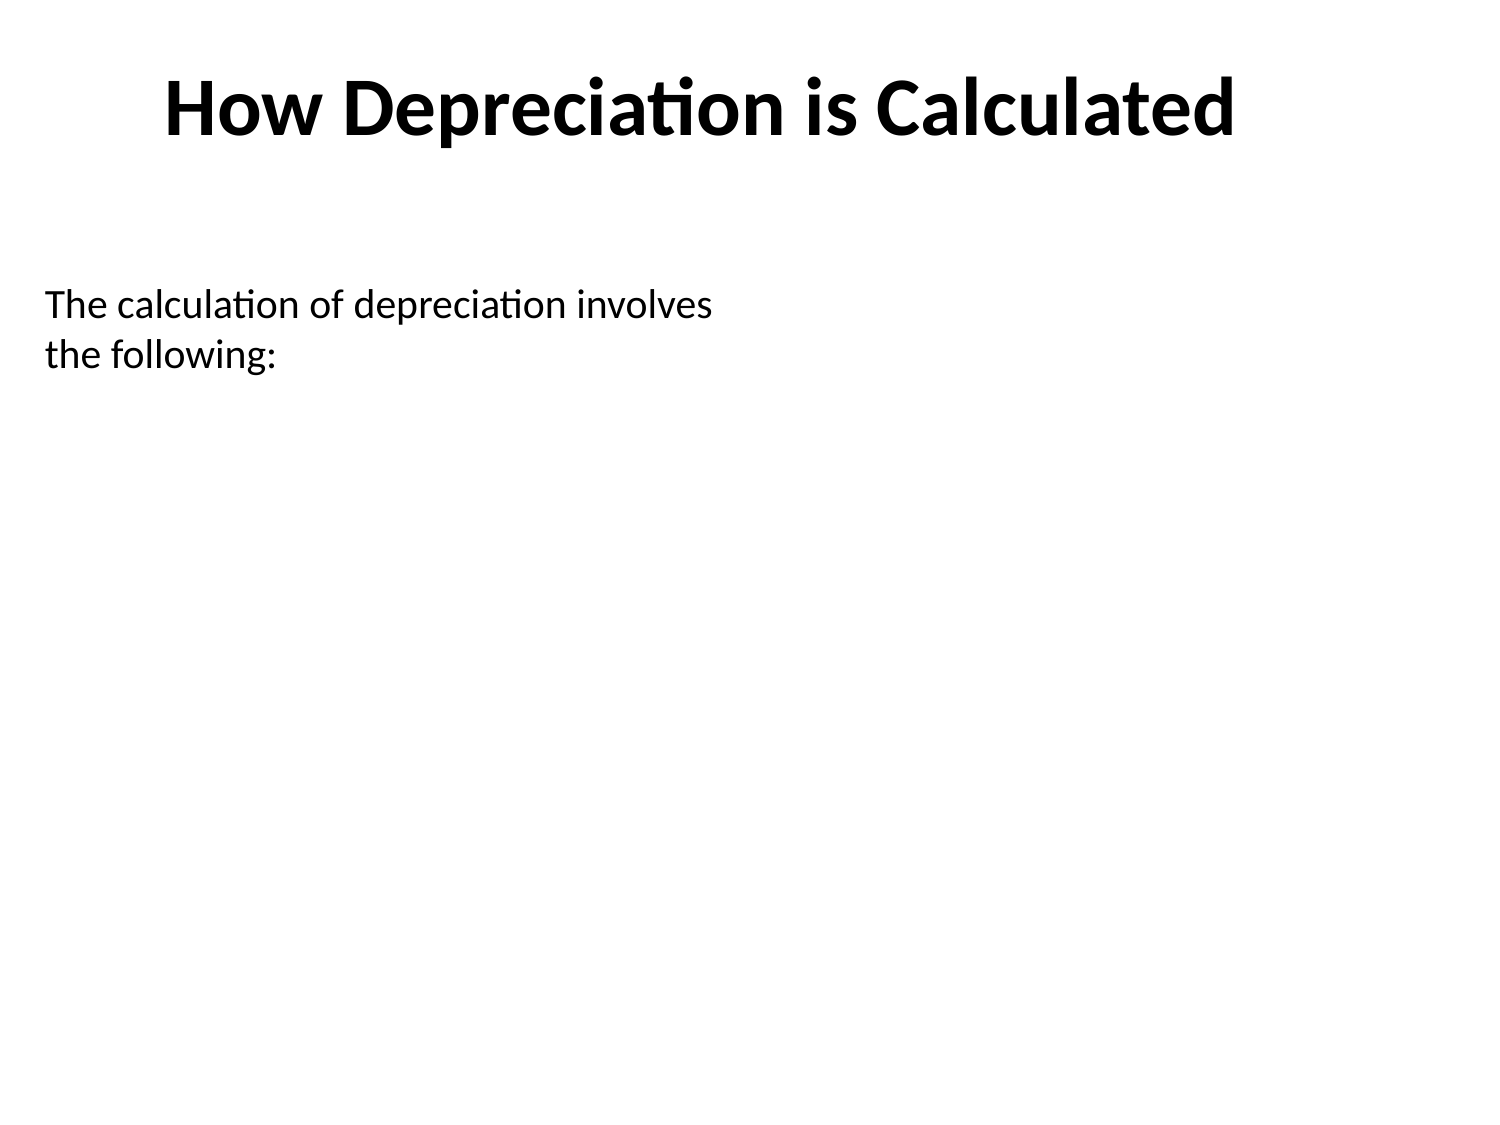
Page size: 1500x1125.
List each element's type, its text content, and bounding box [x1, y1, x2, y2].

text_box How Depreciation is Calculated [149, 0, 1500, 160]
text_box The calculation of depreciation involves the following: [29, 224, 780, 385]
